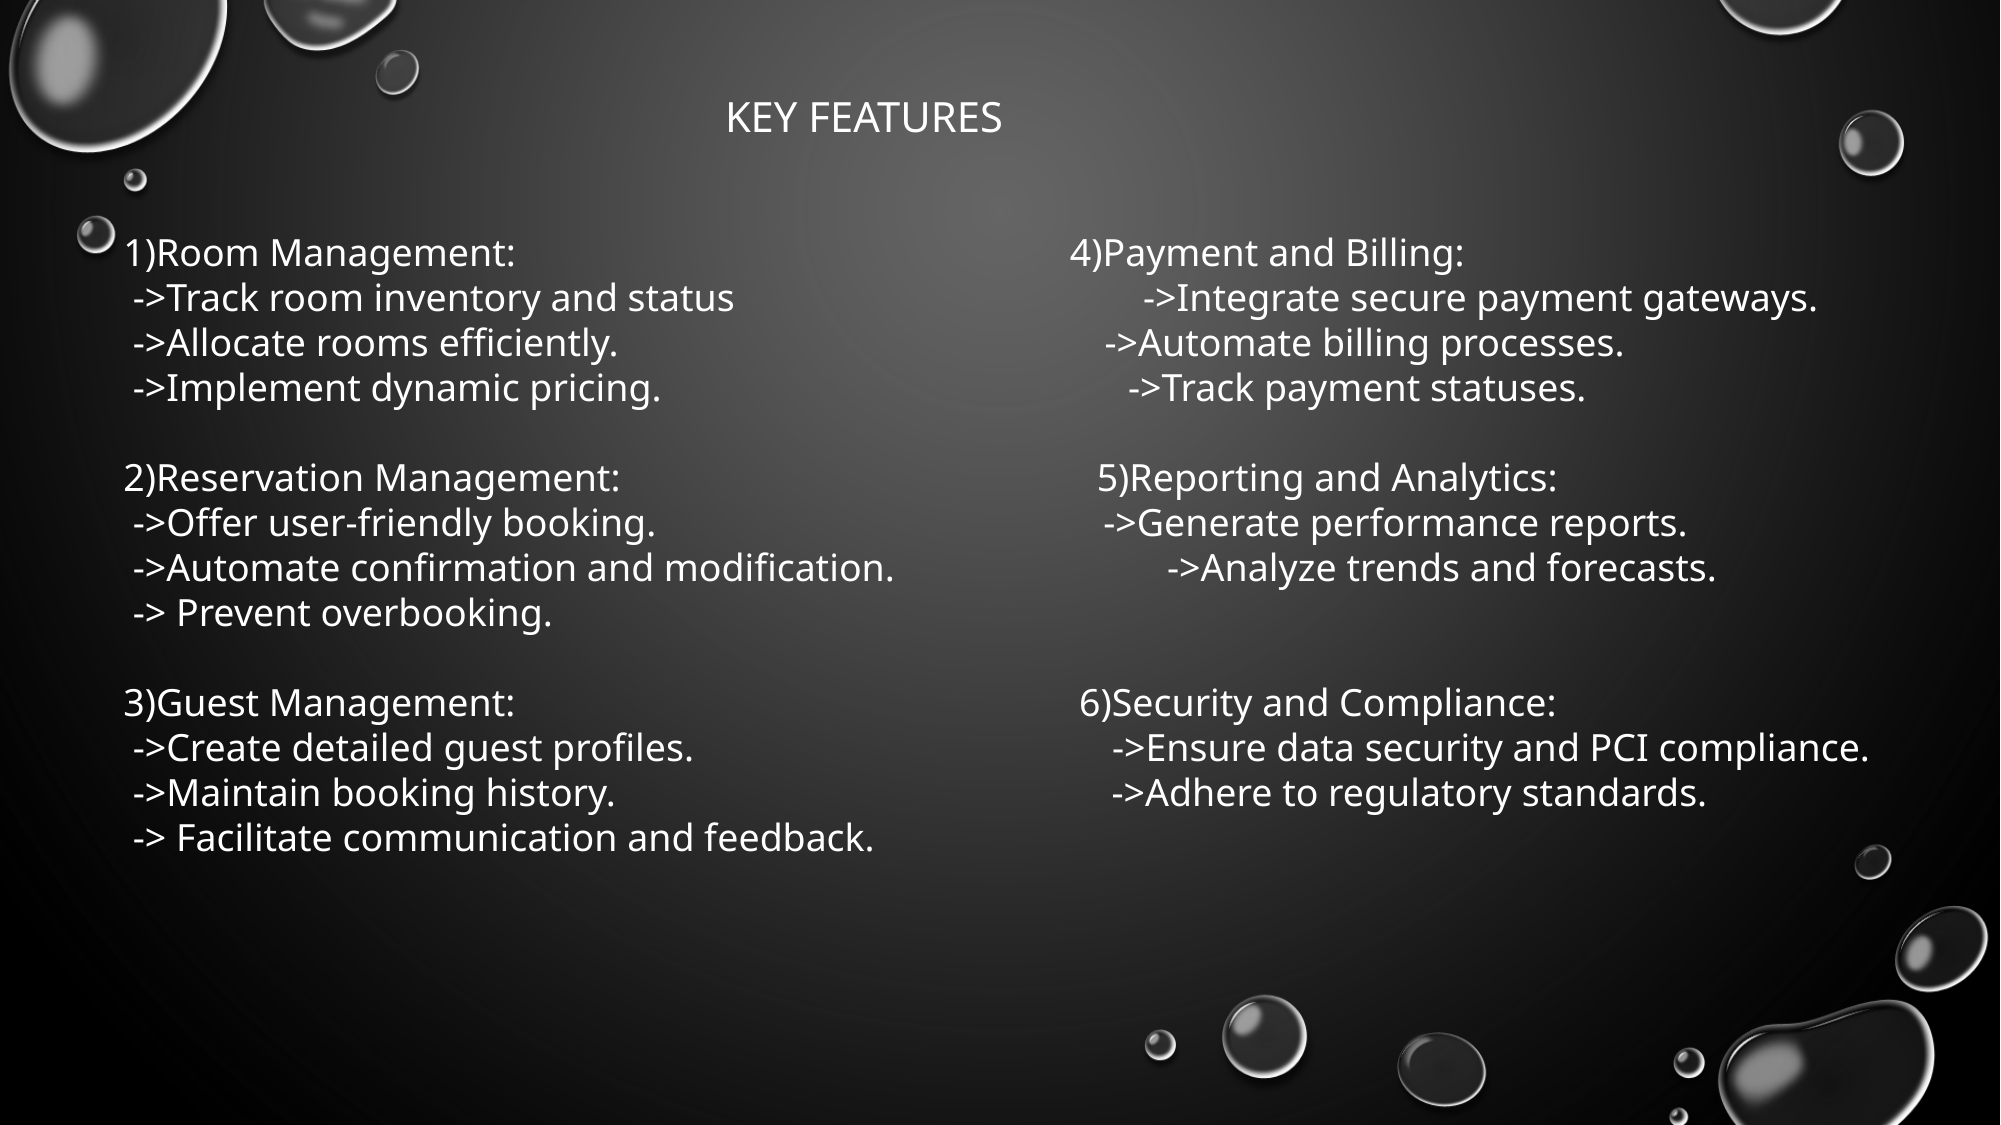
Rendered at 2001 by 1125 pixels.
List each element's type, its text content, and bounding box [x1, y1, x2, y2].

text_box 1)Room Management: 4)Payment and Billing: ->Track room inventory and status ->Integrate secure payment gateways. ->Allocate rooms efficiently. ->Automate billing processes. ->Implement dynamic pricing. ->Track payment statuses. 2)Reservation Management: 5)Reporting and Analytics: ->Offer user-friendly booking. ->Generate performance reports. ->Automate confirmation and modification. ->Analyze trends and forecasts. -> Prevent overbooking. 3)Guest Management: 6)Security and Compliance: ->Create detailed guest profiles. ->Ensure data security and PCI compliance. ->Maintain booking history. ->Adhere to regulatory standards. -> Facilitate communication and feedback. [108, 221, 1941, 1002]
picture [0, 0, 2000, 1125]
text_box KEY FEATURES [710, 83, 1290, 148]
